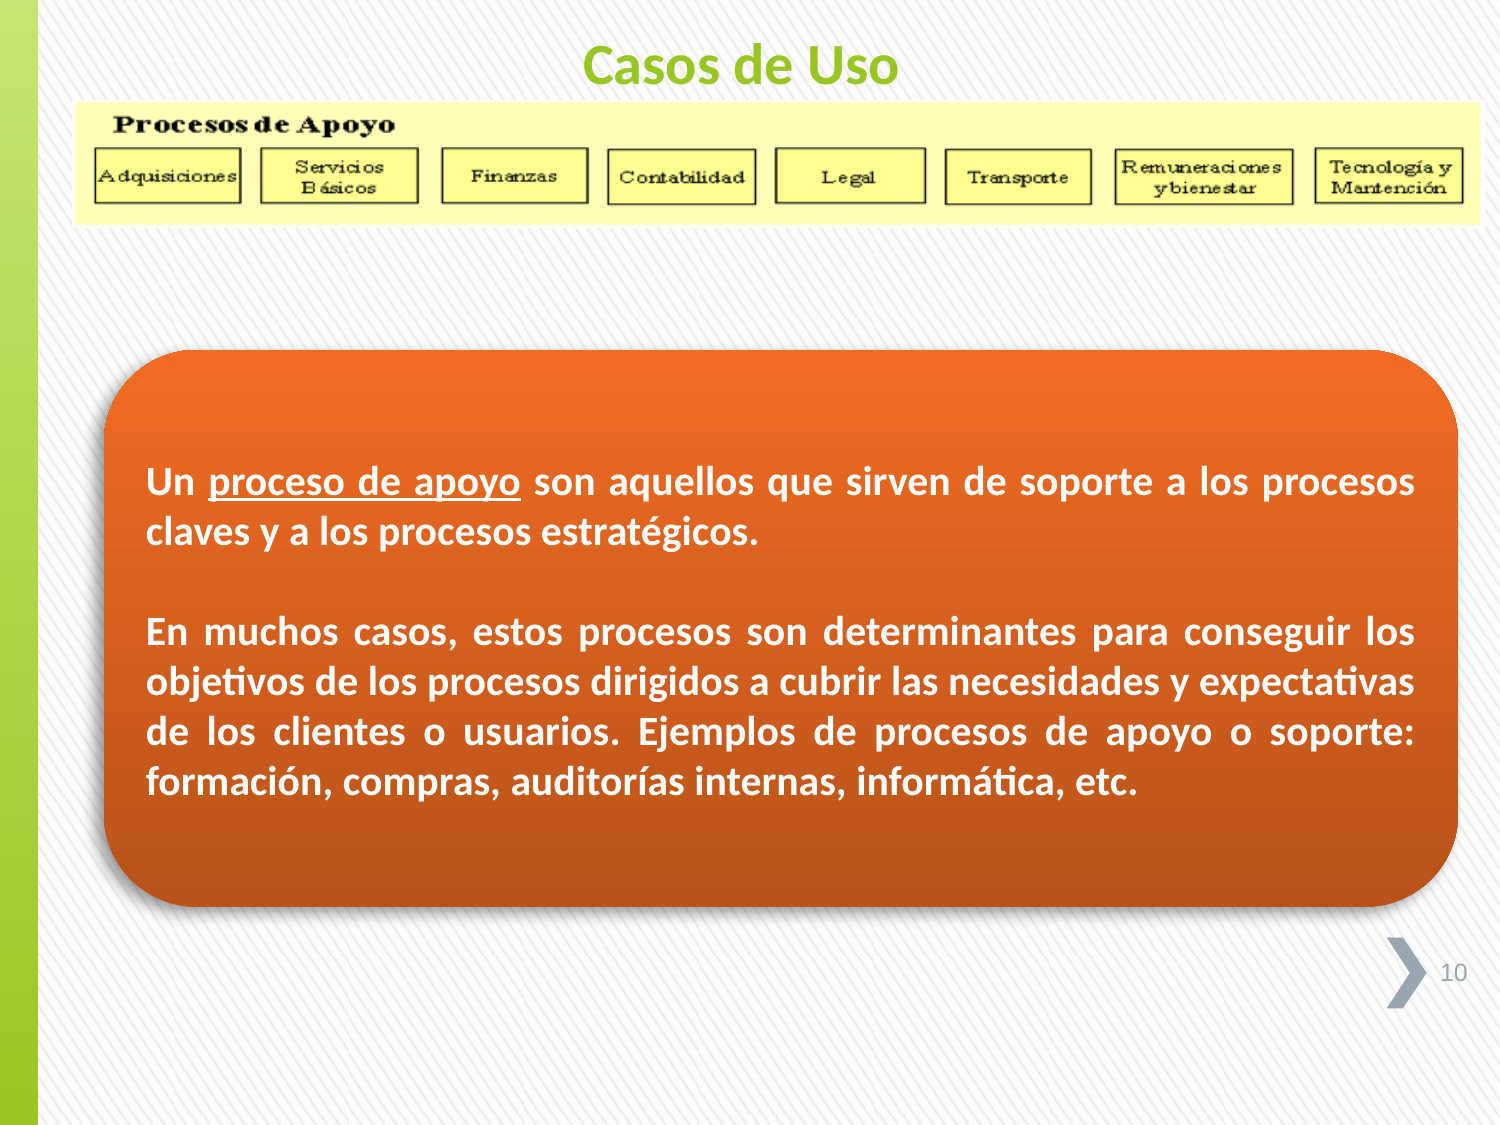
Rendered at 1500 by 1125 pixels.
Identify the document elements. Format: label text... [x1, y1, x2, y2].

text_box Casos de Uso [0, 19, 1492, 114]
picture [72, 99, 1485, 228]
slide_number 10 [1425, 941, 1488, 1002]
text_box Un proceso de apoyo son aquellos que sirven de soporte a los procesos claves y a los procesos estratégicos. En muchos casos, estos procesos son determinantes para conseguir los objetivos de los procesos dirigidos a cubrir las necesidades y expectativas de los clientes o usuarios. Ejemplos de procesos de apoyo o soporte: formación, compras, auditorías internas, informática, etc. [103, 349, 1459, 908]
